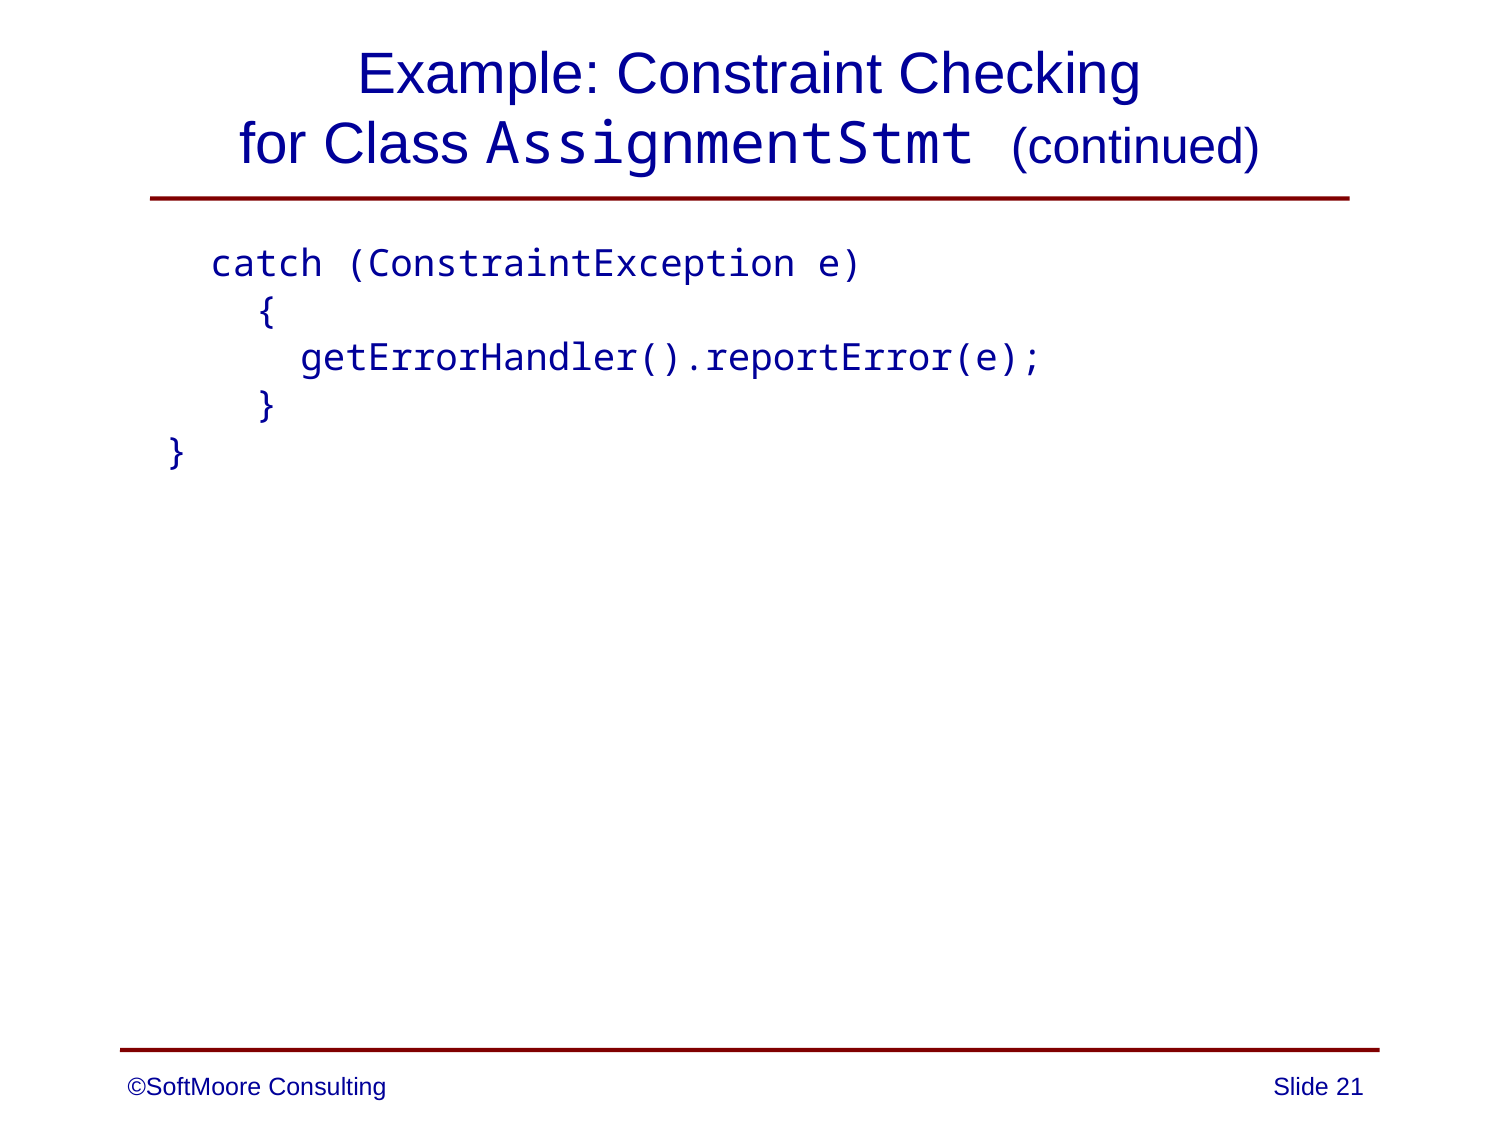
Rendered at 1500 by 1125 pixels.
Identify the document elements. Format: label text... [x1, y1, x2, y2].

title Example: Constraint Checking for Class AssignmentStmt (continued) [149, 22, 1350, 188]
list catch (ConstraintException e) { getErrorHandler().reportError(e); } } [74, 223, 1425, 1034]
footer ©SoftMoore Consulting [111, 1061, 563, 1109]
slide_number Slide 21 [1078, 1061, 1380, 1109]
